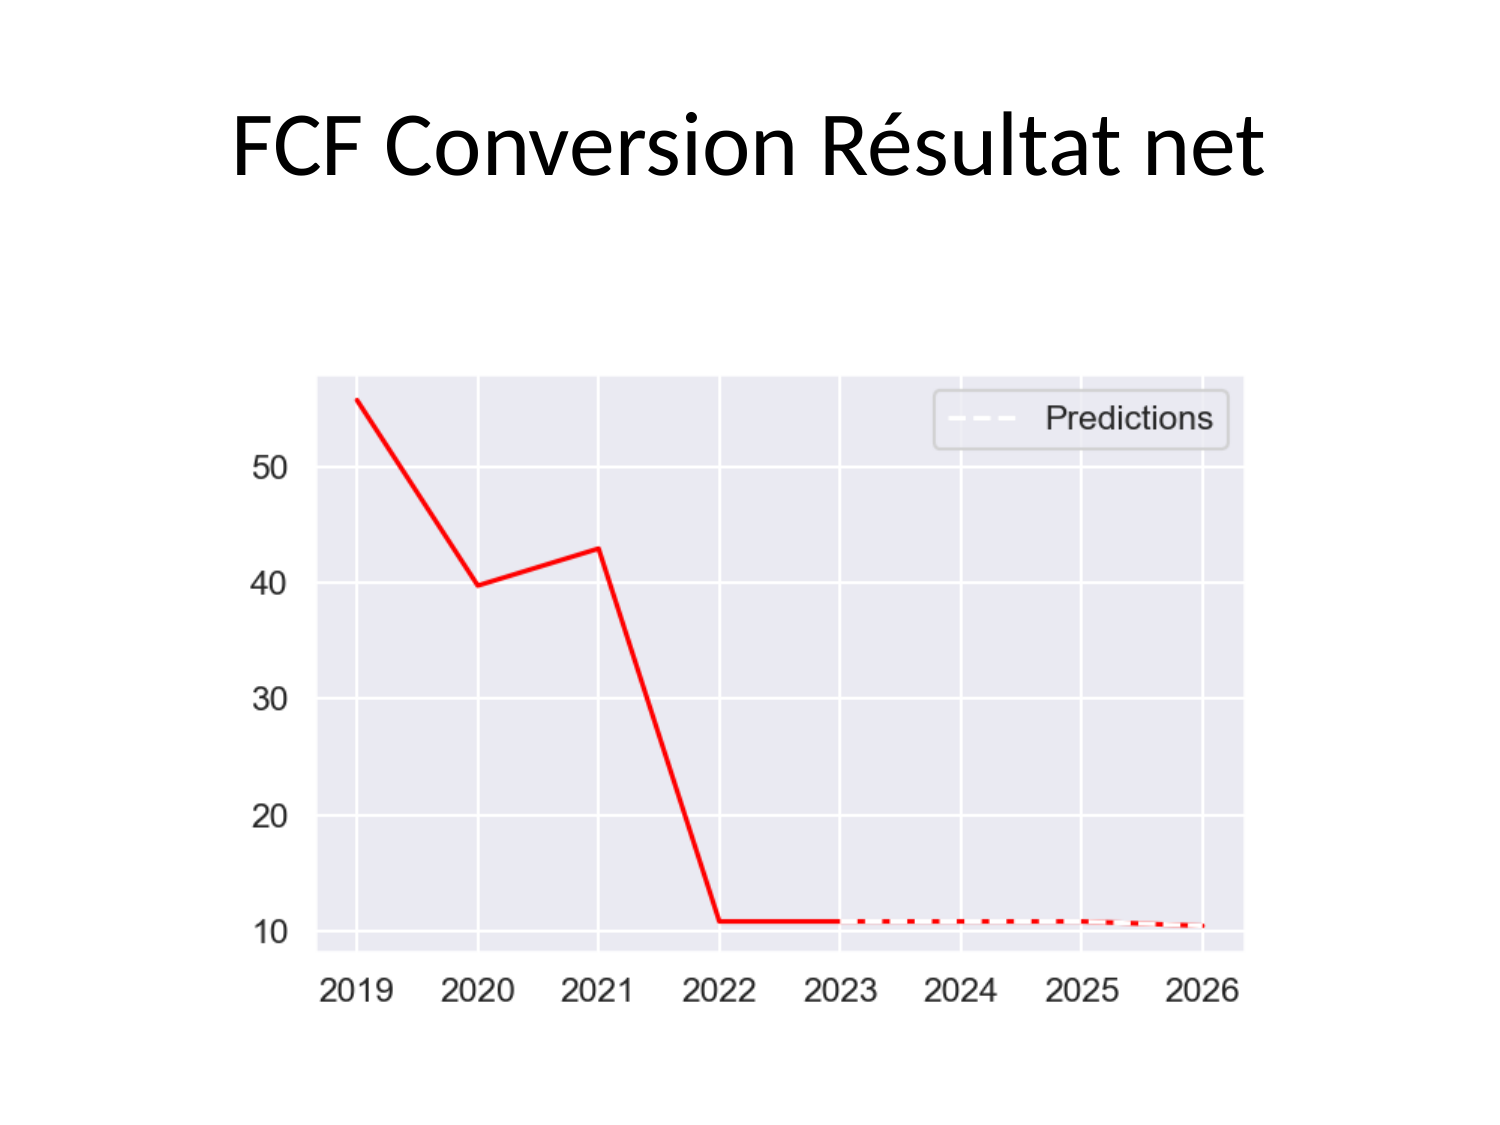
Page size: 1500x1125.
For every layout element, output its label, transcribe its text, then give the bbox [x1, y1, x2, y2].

picture [164, 284, 1366, 1036]
title FCF Conversion Résultat net [75, 45, 1425, 233]
